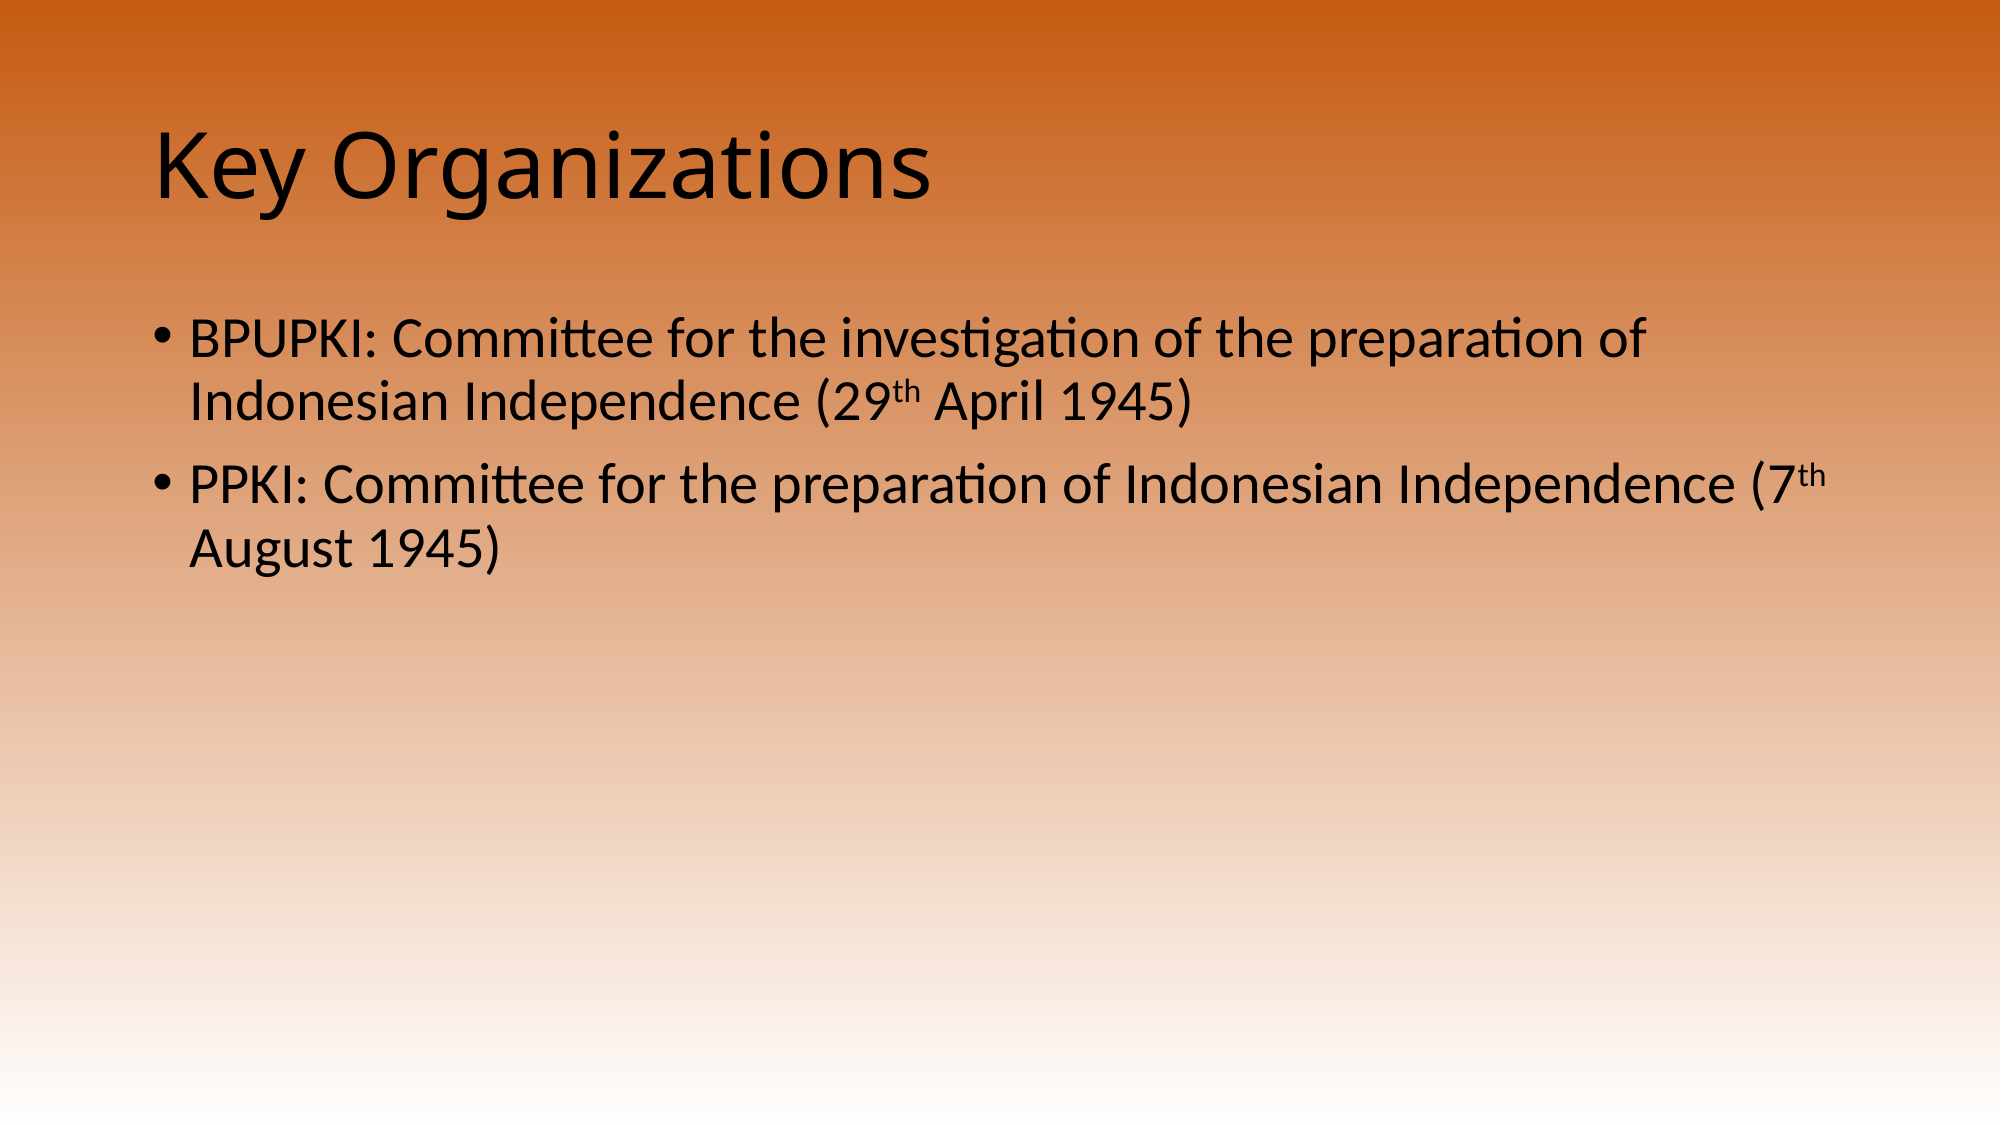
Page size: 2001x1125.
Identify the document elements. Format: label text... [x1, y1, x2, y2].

title Key Organizations [137, 59, 1863, 278]
list BPUPKI: Committee for the investigation of the preparation of Indonesian Independence (29th April 1945) PPKI: Committee for the preparation of Indonesian Independence (7th August 1945) [137, 299, 1863, 1014]
